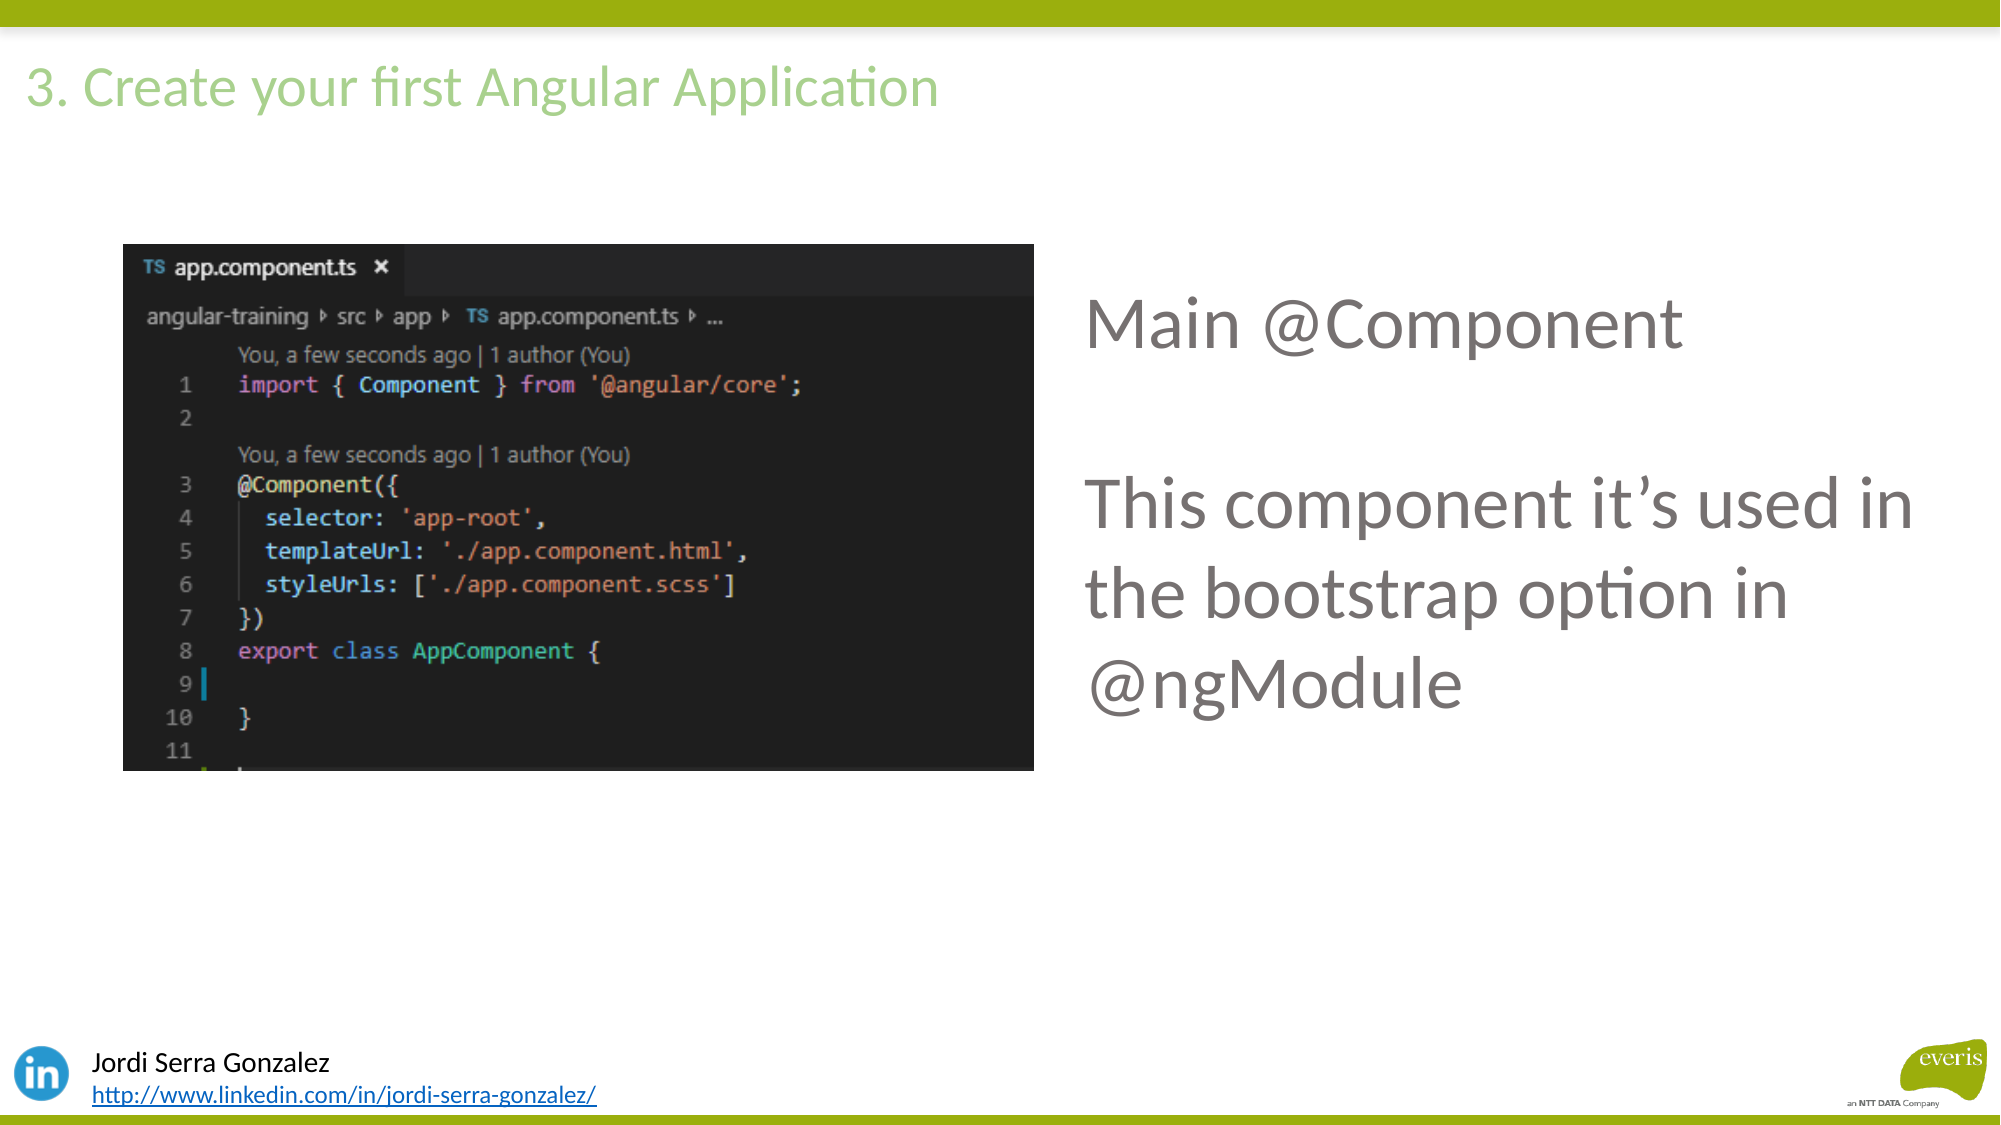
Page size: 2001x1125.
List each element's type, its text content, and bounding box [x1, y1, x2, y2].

text_box Main @Component This component it’s used in the bootstrap option in @ngModule [1070, 265, 1965, 731]
text_box 3. Create your first Angular Application [11, 40, 1917, 126]
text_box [0, 1036, 2000, 1125]
text_box [0, 0, 2000, 27]
picture [123, 244, 1034, 771]
